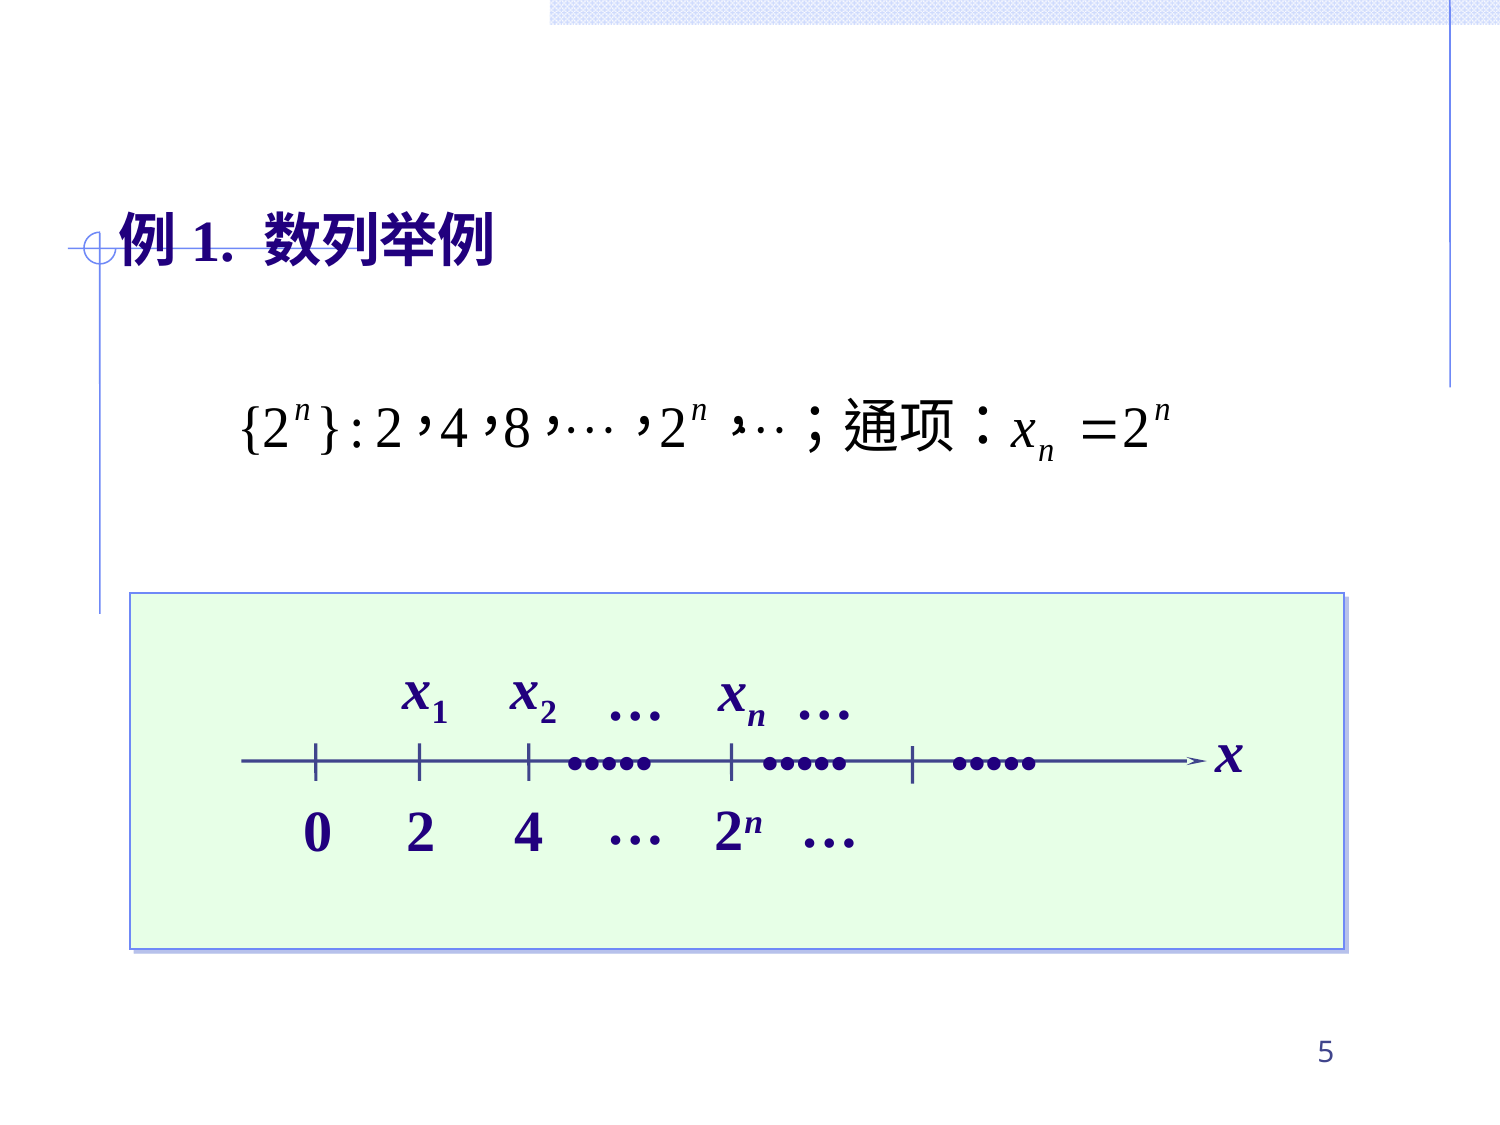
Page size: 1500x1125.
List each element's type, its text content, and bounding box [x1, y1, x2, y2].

picture [1451, 0, 1500, 25]
slide_number 5 [1074, 1024, 1388, 1101]
picture [549, 0, 1449, 25]
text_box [233, 383, 1180, 477]
text_box 例1. 数列举例 [103, 195, 728, 281]
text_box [241, 643, 1261, 872]
text_box [129, 592, 1344, 949]
